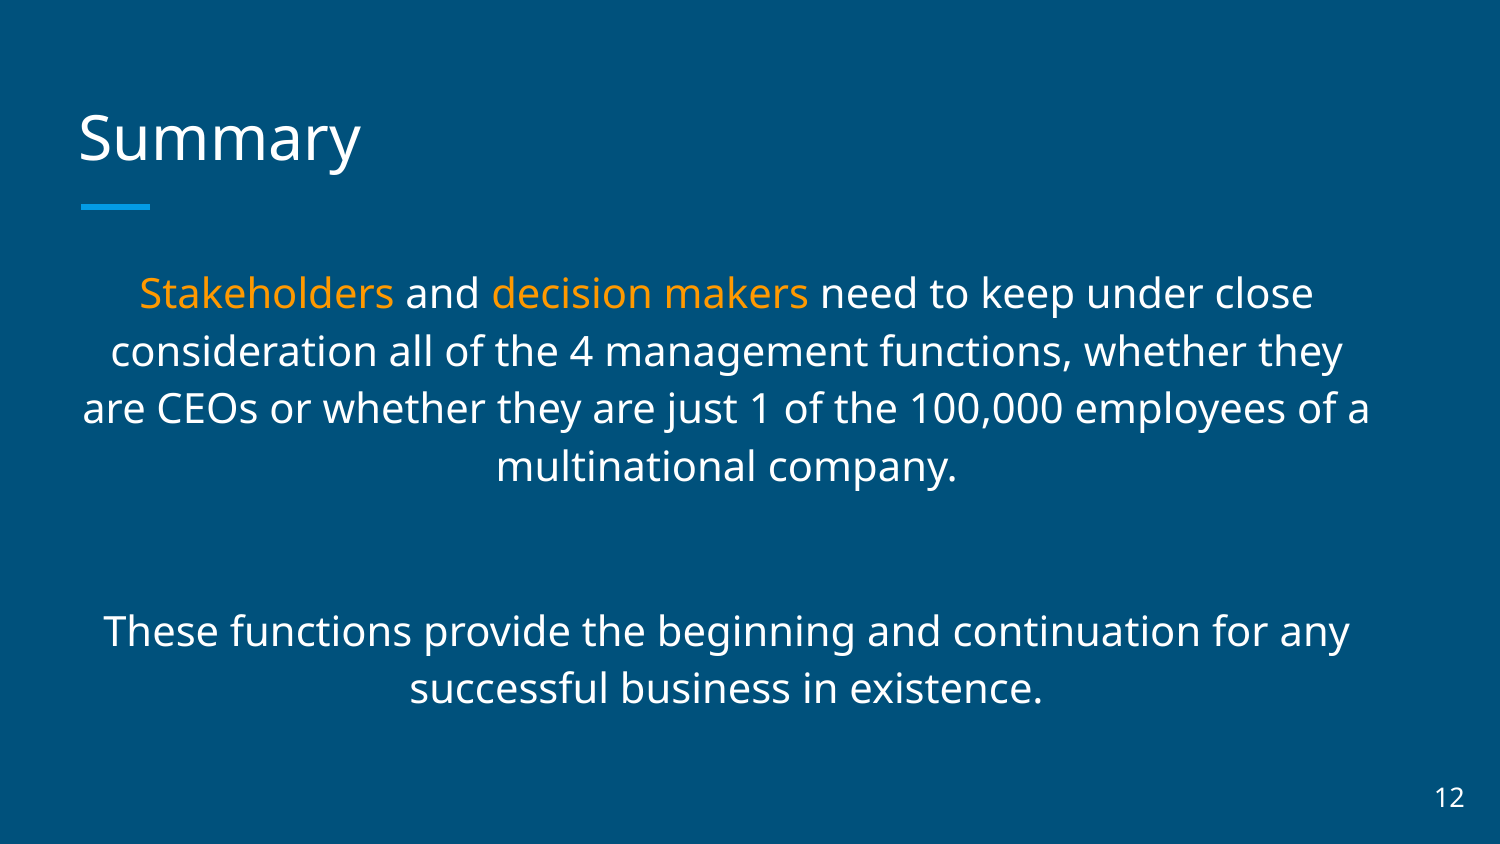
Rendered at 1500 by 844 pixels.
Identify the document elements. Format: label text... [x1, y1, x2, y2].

slide_number ‹#› [1389, 764, 1480, 830]
title Summary [63, 75, 1437, 188]
list Stakeholders and decision makers need to keep under close consideration all of the 4 management functions, whether they are CEOs or whether they are just 1 of the 100,000 employees of a multinational company. These functions provide the beginning and continuation for any successful business in existence. [63, 244, 1390, 714]
